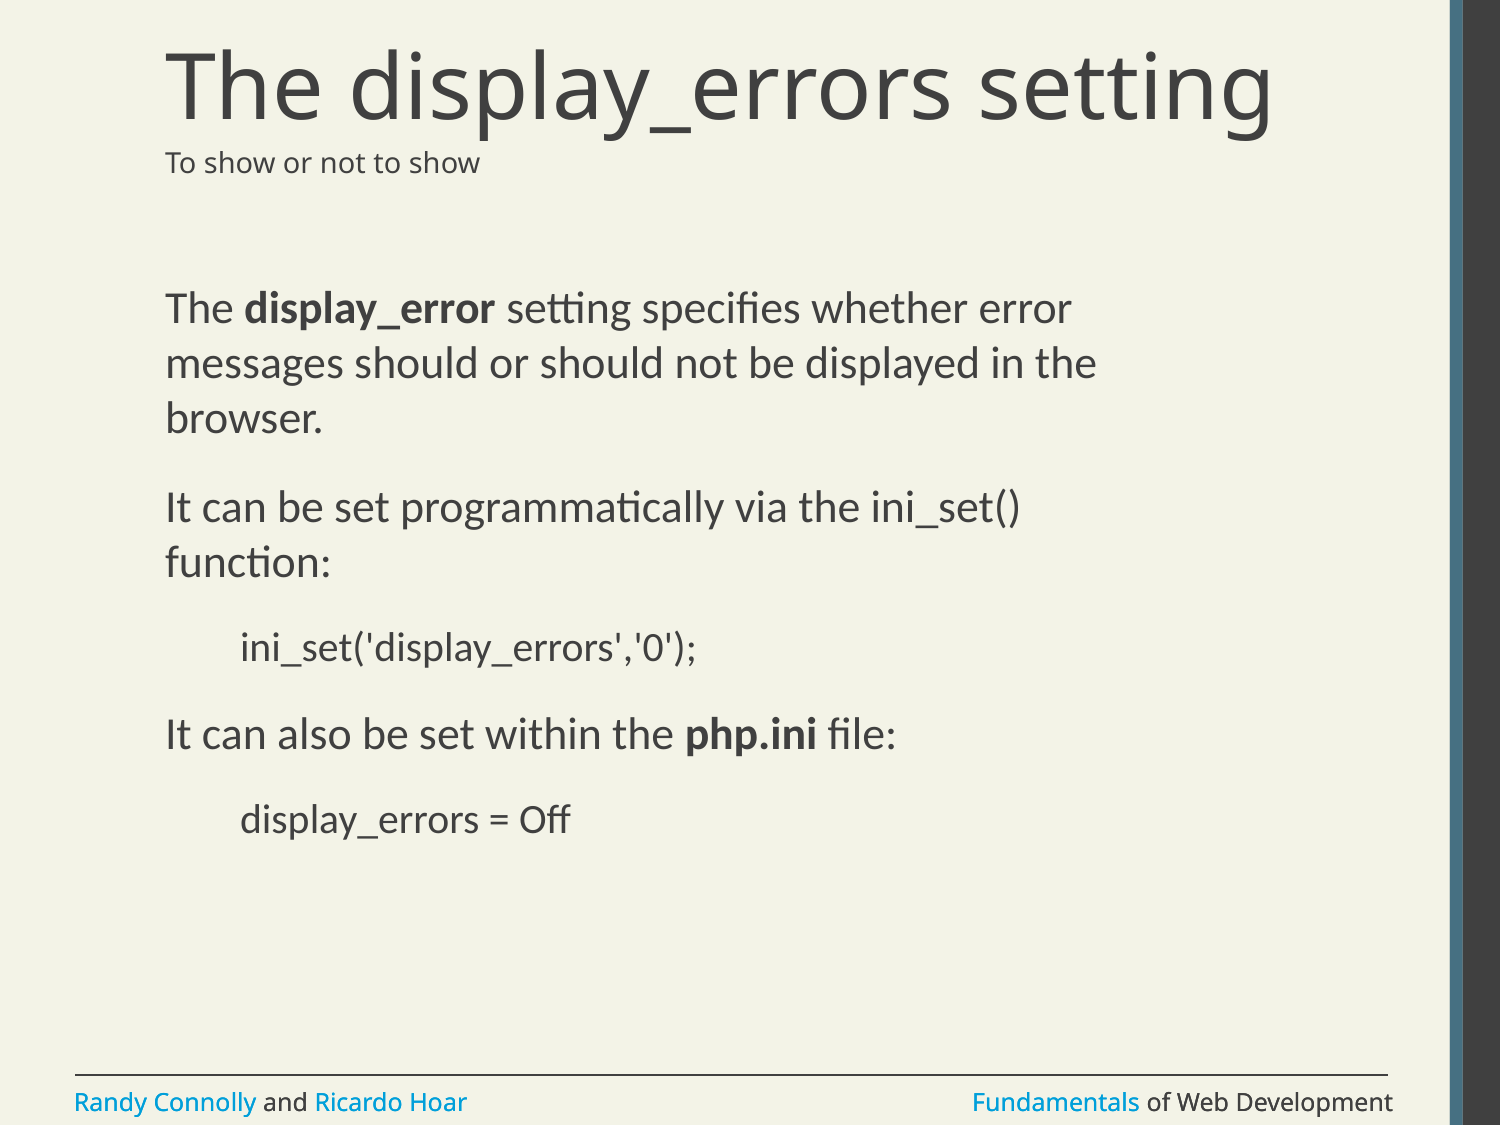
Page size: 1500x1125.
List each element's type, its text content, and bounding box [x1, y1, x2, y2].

list The display_error setting specifies whether error messages should or should not be displayed in the browser. It can be set programmatically via the ini_set() function: ini_set('display_errors','0'); It can also be set within the php.ini file: display_errors = Off [150, 270, 1200, 1013]
title The display_errors setting [150, 20, 1425, 188]
list To show or not to show [150, 137, 1200, 188]
